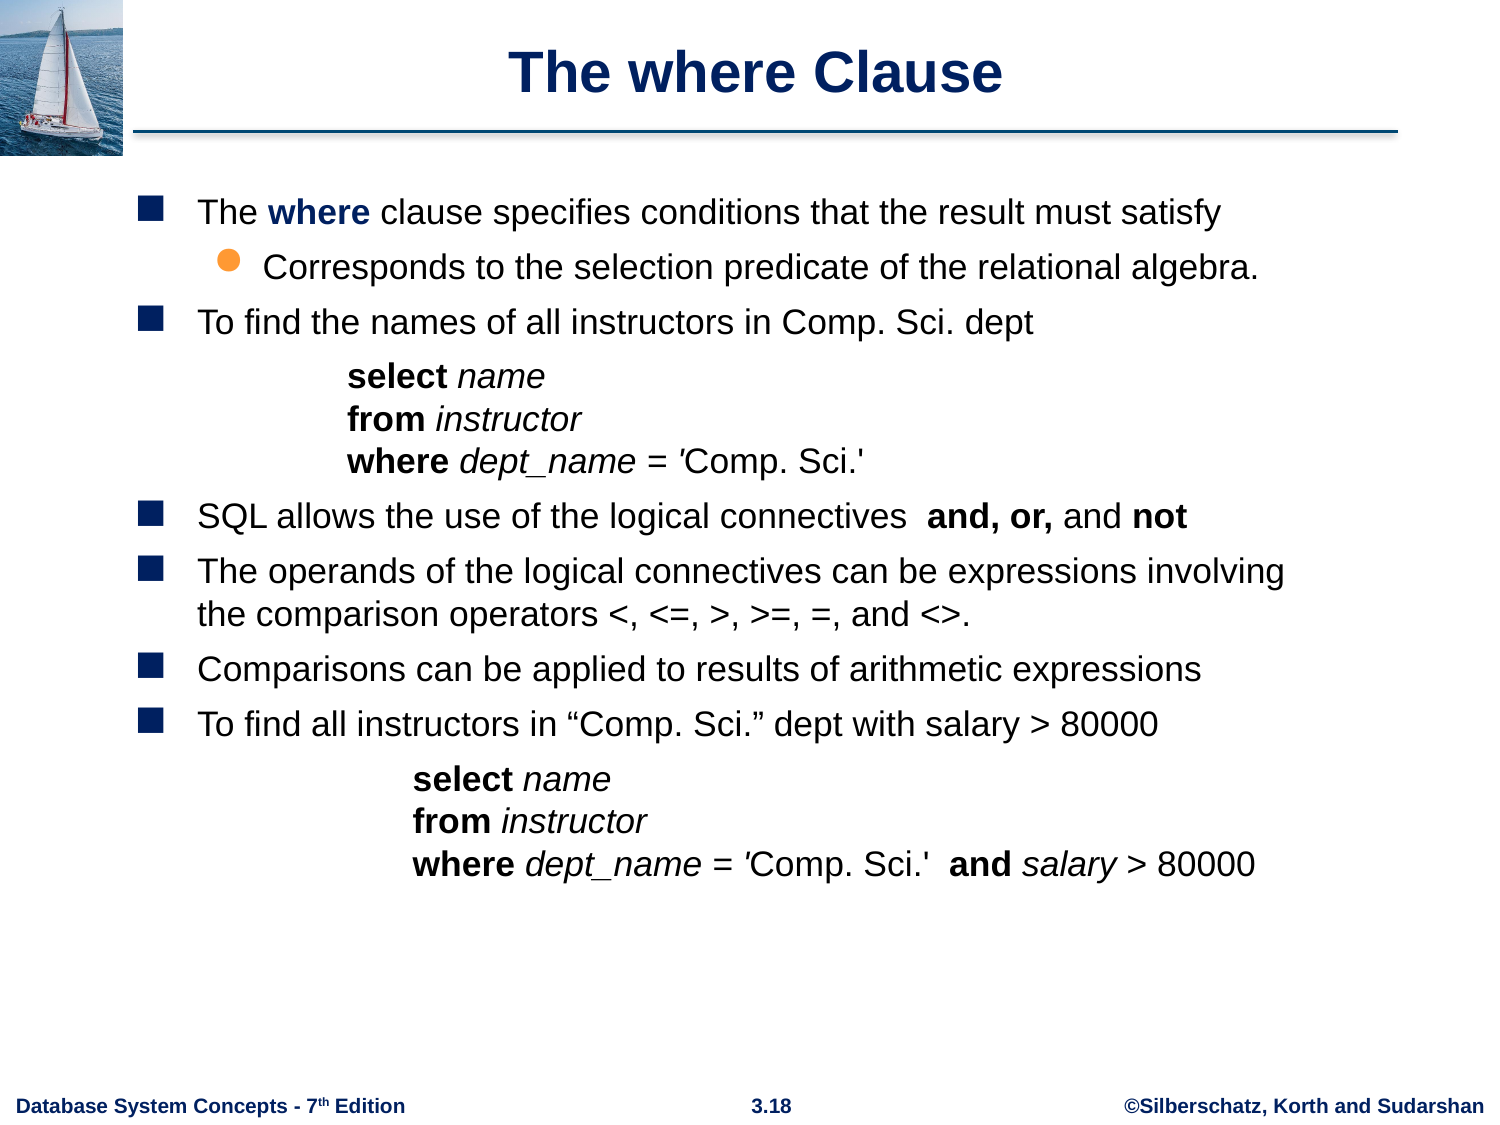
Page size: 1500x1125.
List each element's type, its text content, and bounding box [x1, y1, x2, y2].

picture [0, 0, 123, 156]
list The where clause specifies conditions that the result must satisfy Corresponds to the selection predicate of the relational algebra. To find the names of all instructors in Comp. Sci. dept select name from instructor where dept_name = 'Comp. Sci.' SQL allows the use of the logical connectives and, or, and not The operands of the logical connectives can be expressions involving the comparison operators <, <=, >, >=, =, and <>. Comparisons can be applied to results of arithmetic expressions To find all instructors in “Comp. Sci.” dept with salary > 80000 select name from instructor where dept_name = 'Comp. Sci.' and salary > 80000 [126, 181, 1359, 987]
title The where Clause [125, 18, 1388, 120]
